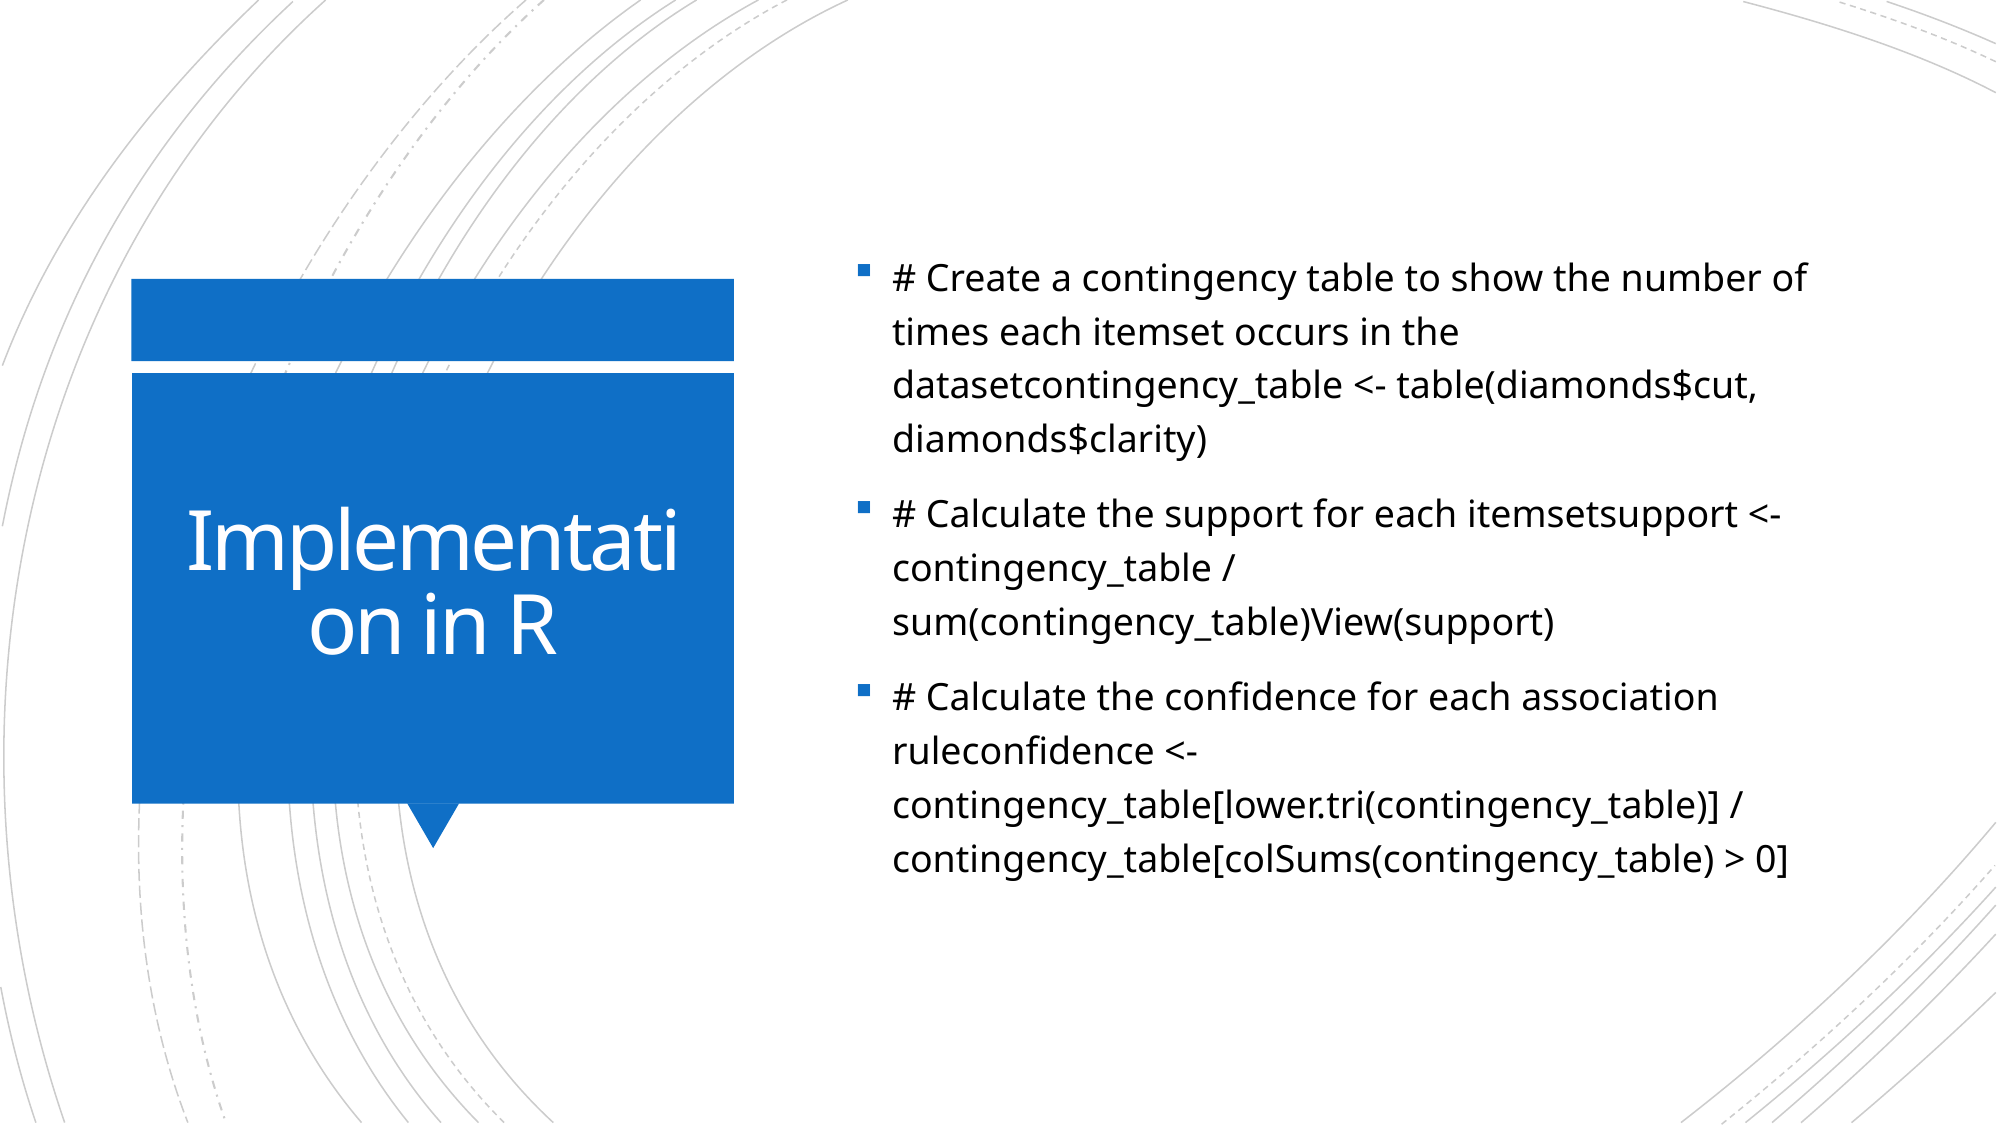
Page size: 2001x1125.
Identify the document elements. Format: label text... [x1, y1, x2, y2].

list # Create a contingency table to show the number of times each itemset occurs in the datasetcontingency_table <- table(diamonds$cut, diamonds$clarity) # Calculate the support for each itemsetsupport <- contingency_table / sum(contingency_table)View(support) # Calculate the confidence for each association ruleconfidence <- contingency_table[lower.tri(contingency_table)] / contingency_table[colSums(contingency_table) > 0] [839, 131, 1871, 993]
title Implementation in R [145, 385, 720, 789]
